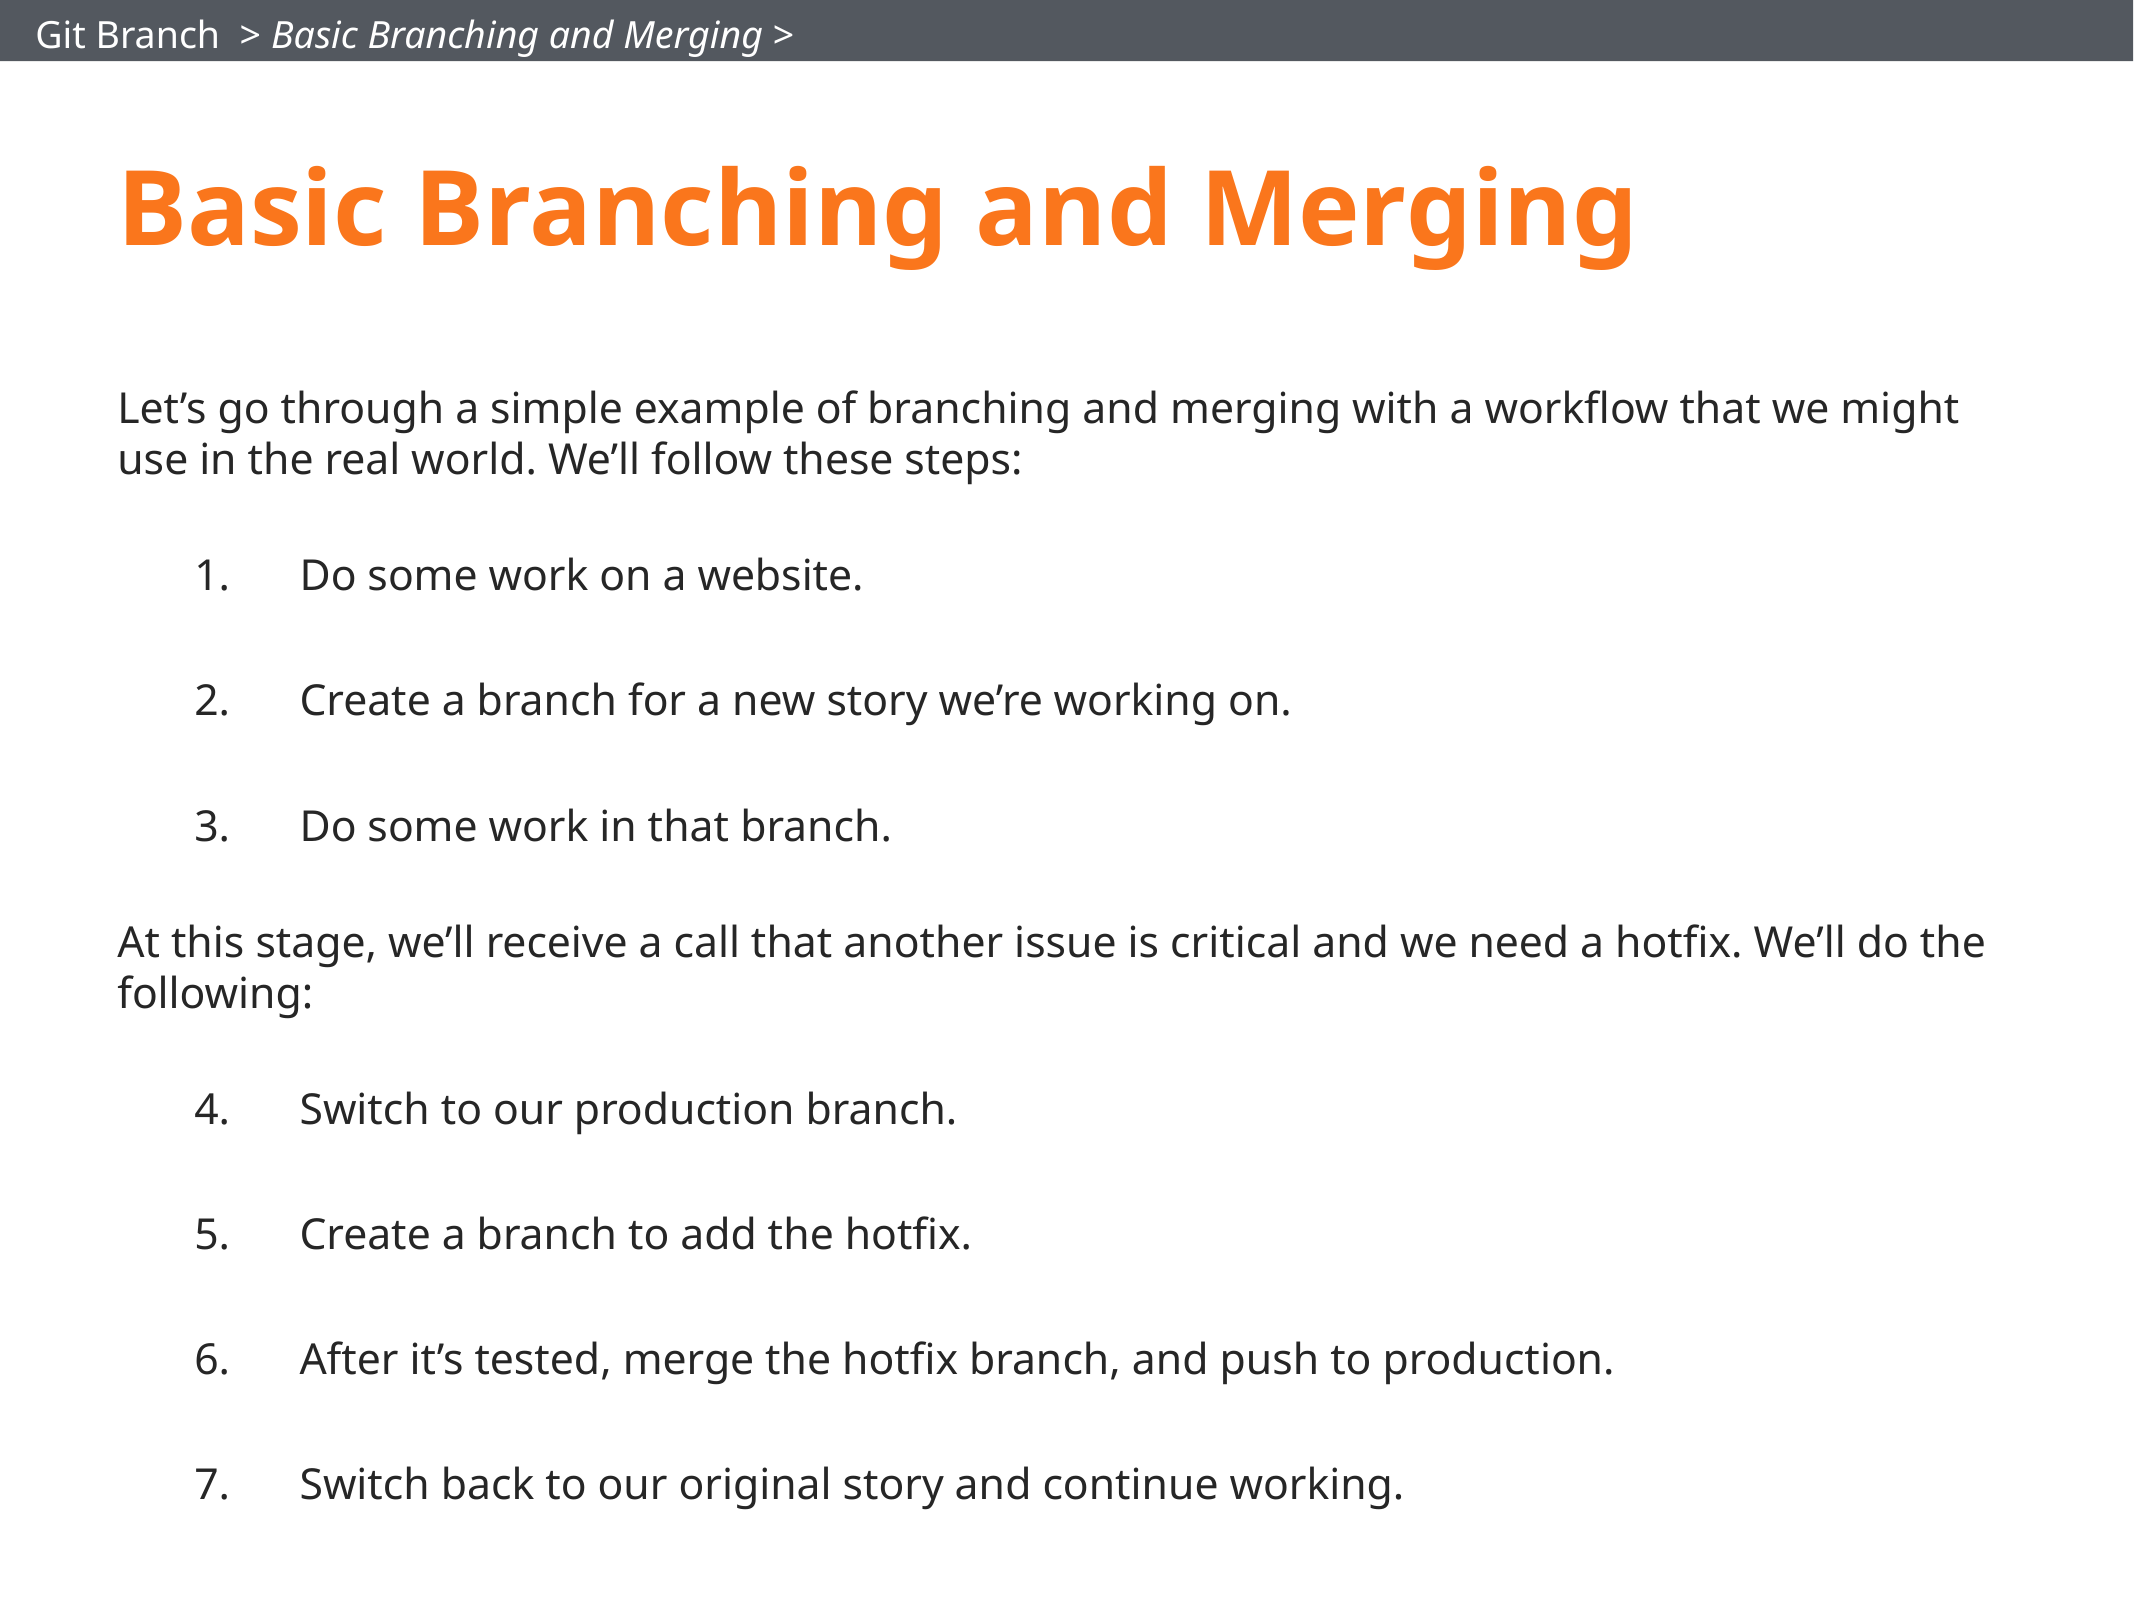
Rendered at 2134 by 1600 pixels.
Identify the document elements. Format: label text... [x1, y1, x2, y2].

title Basic Branching and Merging [106, 130, 2028, 327]
text_box Git Branch > Basic Branching and Merging > [27, 2, 804, 65]
list Let’s go through a simple example of branching and merging with a workflow that we might use in the real world. We’ll follow these steps: Do some work on a website. Create a branch for a new story we’re working on. Do some work in that branch. At this stage, we’ll receive a call that another issue is critical and we need a hotfix. We’ll do the following: Switch to our production branch. Create a branch to add the hotfix. After it’s tested, merge the hotfix branch, and push to production. Switch back to our original story and continue working. [106, 369, 2028, 1526]
